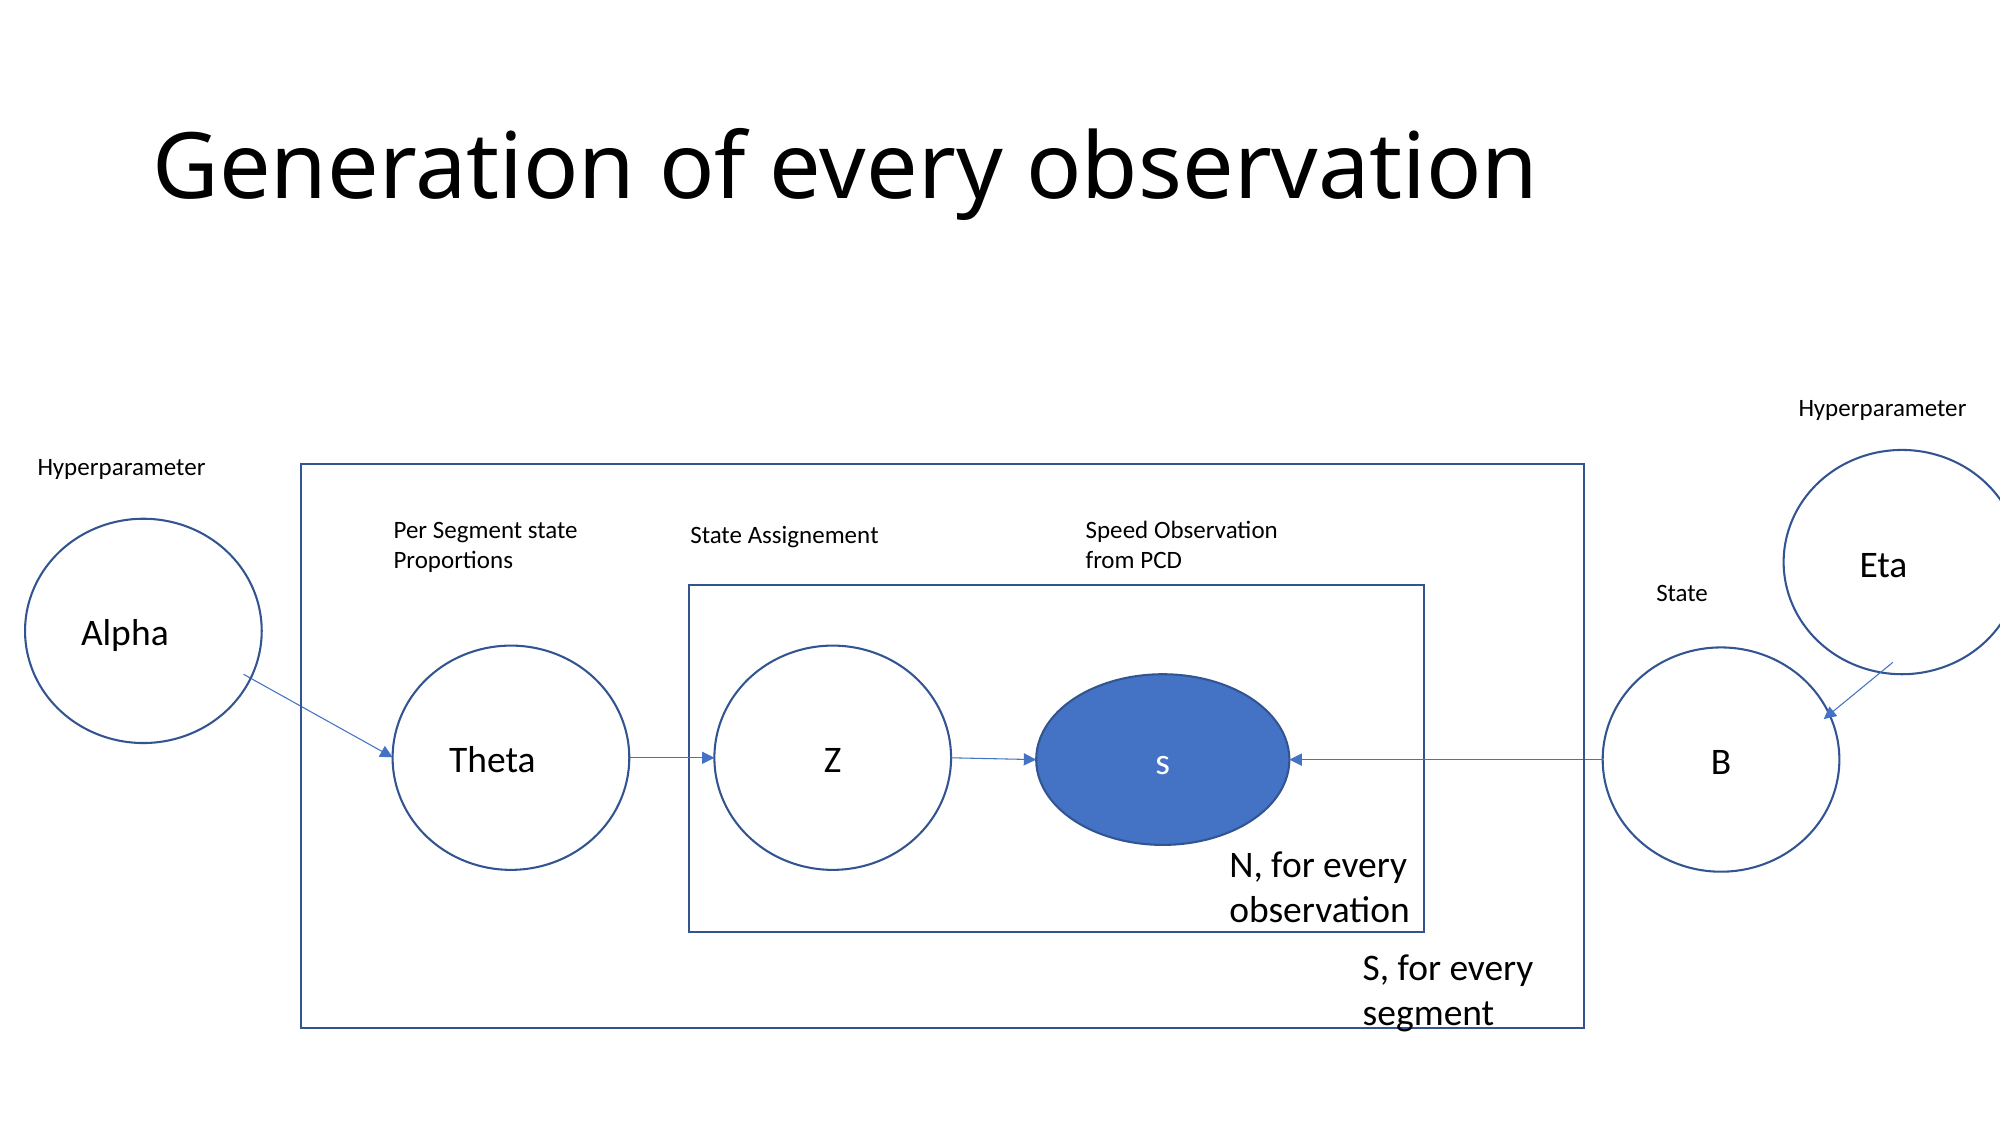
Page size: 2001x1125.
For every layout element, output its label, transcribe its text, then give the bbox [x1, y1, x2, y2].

text_box Hyperparameter [1783, 383, 2000, 429]
text_box [300, 463, 1585, 1029]
text_box Alpha θ [24, 517, 263, 745]
text_box N, for every observation [1214, 832, 1433, 938]
text_box Hyperparameter [22, 442, 257, 488]
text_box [1823, 662, 1893, 720]
text_box S, for every segment [1347, 935, 1566, 1041]
text_box State [1641, 569, 1876, 614]
text_box B [1601, 646, 1841, 873]
text_box Eta θ [1782, 448, 2000, 676]
title Generation of every observation [137, 59, 1863, 278]
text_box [243, 674, 393, 758]
